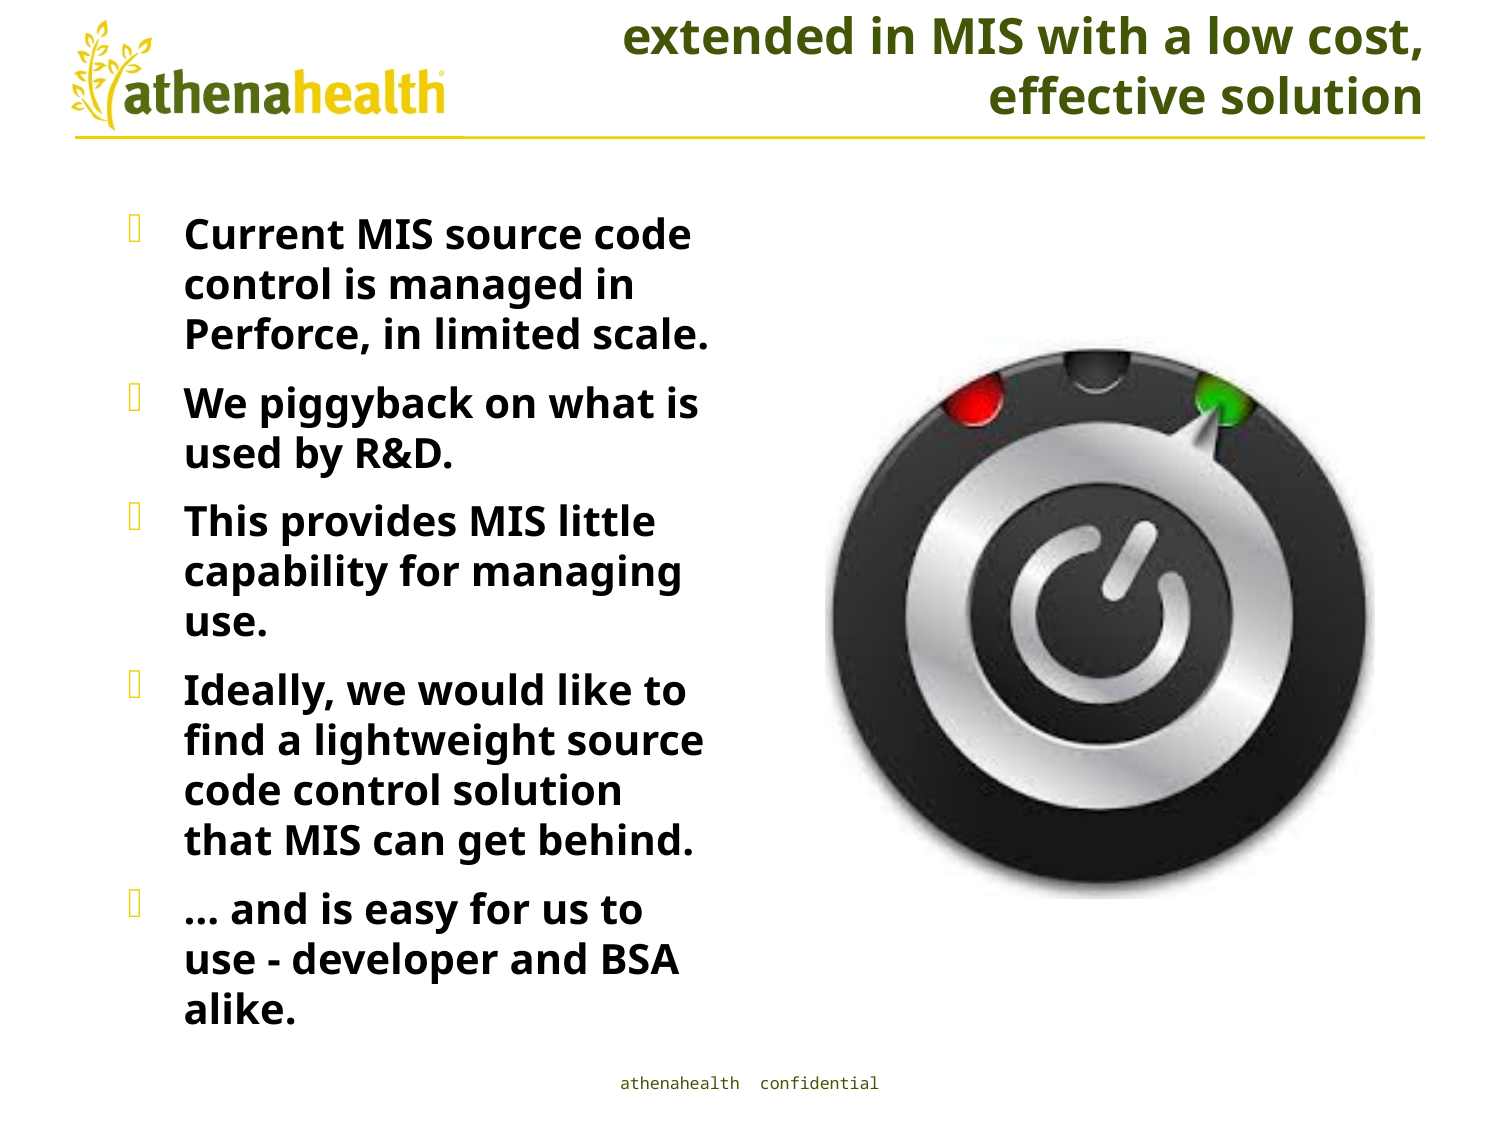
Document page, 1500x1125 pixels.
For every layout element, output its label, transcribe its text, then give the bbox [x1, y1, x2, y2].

title Source code control should be extended in MIS with a low cost, effective solution [462, 12, 1426, 126]
list Current MIS source code control is managed in Perforce, in limited scale. We piggyback on what is used by R&D. This provides MIS little capability for managing use. Ideally, we would like to find a lightweight source code control solution that MIS can get behind. … and is easy for us to use - developer and BSA alike. [112, 199, 738, 838]
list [824, 337, 1376, 899]
picture [62, 12, 458, 138]
